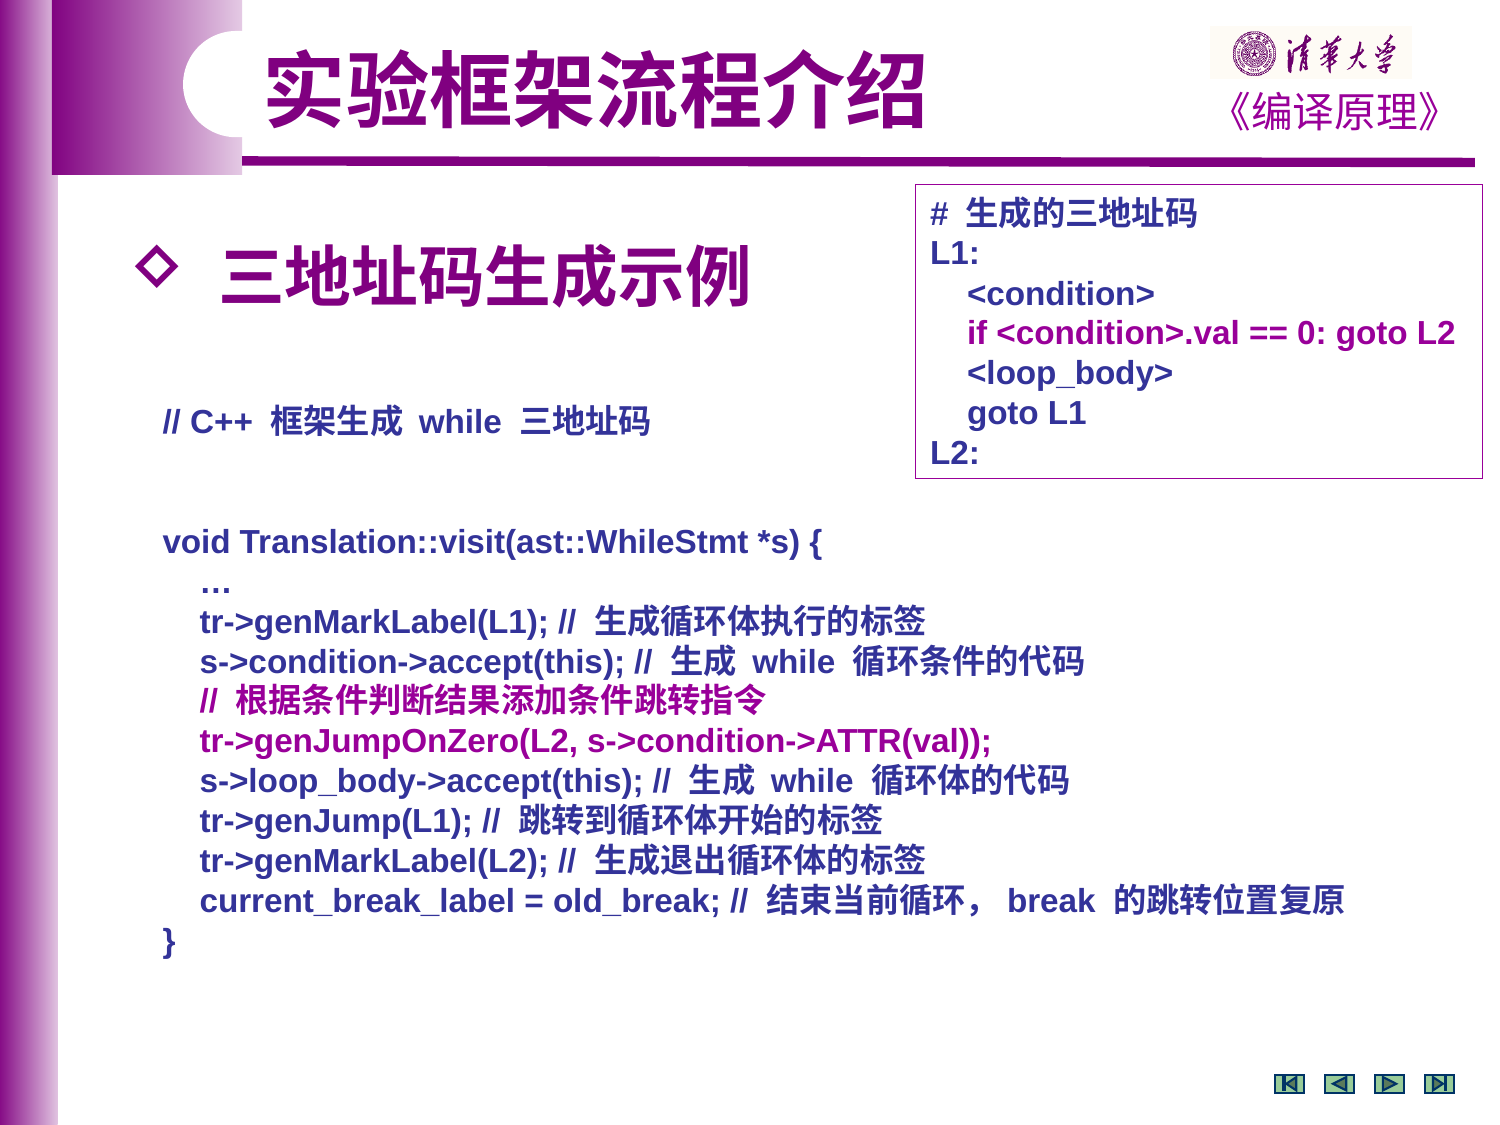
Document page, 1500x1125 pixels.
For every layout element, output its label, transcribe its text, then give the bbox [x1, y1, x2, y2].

text_box 实验框架流程介绍 [248, 31, 1105, 146]
text_box 三地址码生成示例 [112, 227, 915, 322]
text_box [1374, 1074, 1405, 1093]
text_box [1424, 1074, 1455, 1093]
text_box // C++ 框架生成 while 三地址码 void Translation::visit(ast::WhileStmt *s) { … tr->genMarkLabel(L1); // 生成循环体执行的标签 s->condition->accept(this); // 生成 while 循环条件的代码 // 根据条件判断结果添加条件跳转指令 tr->genJumpOnZero(L2, s->condition->ATTR(val)); s->loop_body->accept(this); // 生成 while 循环体的代码 tr->genJump(L1); // 跳转到循环体开始的标签 tr->genMarkLabel(L2); // 生成退出循环体的标签 current_break_label = old_break; // 结束当前循环，break 的跳转位置复原 } [147, 352, 1500, 967]
picture [1210, 26, 1412, 79]
text_box [1324, 1074, 1355, 1093]
text_box # 生成的三地址码 L1: <condition> if <condition>.val == 0: goto L2 <loop_body> goto L1 L2: [915, 184, 1483, 479]
text_box [1274, 1074, 1305, 1093]
